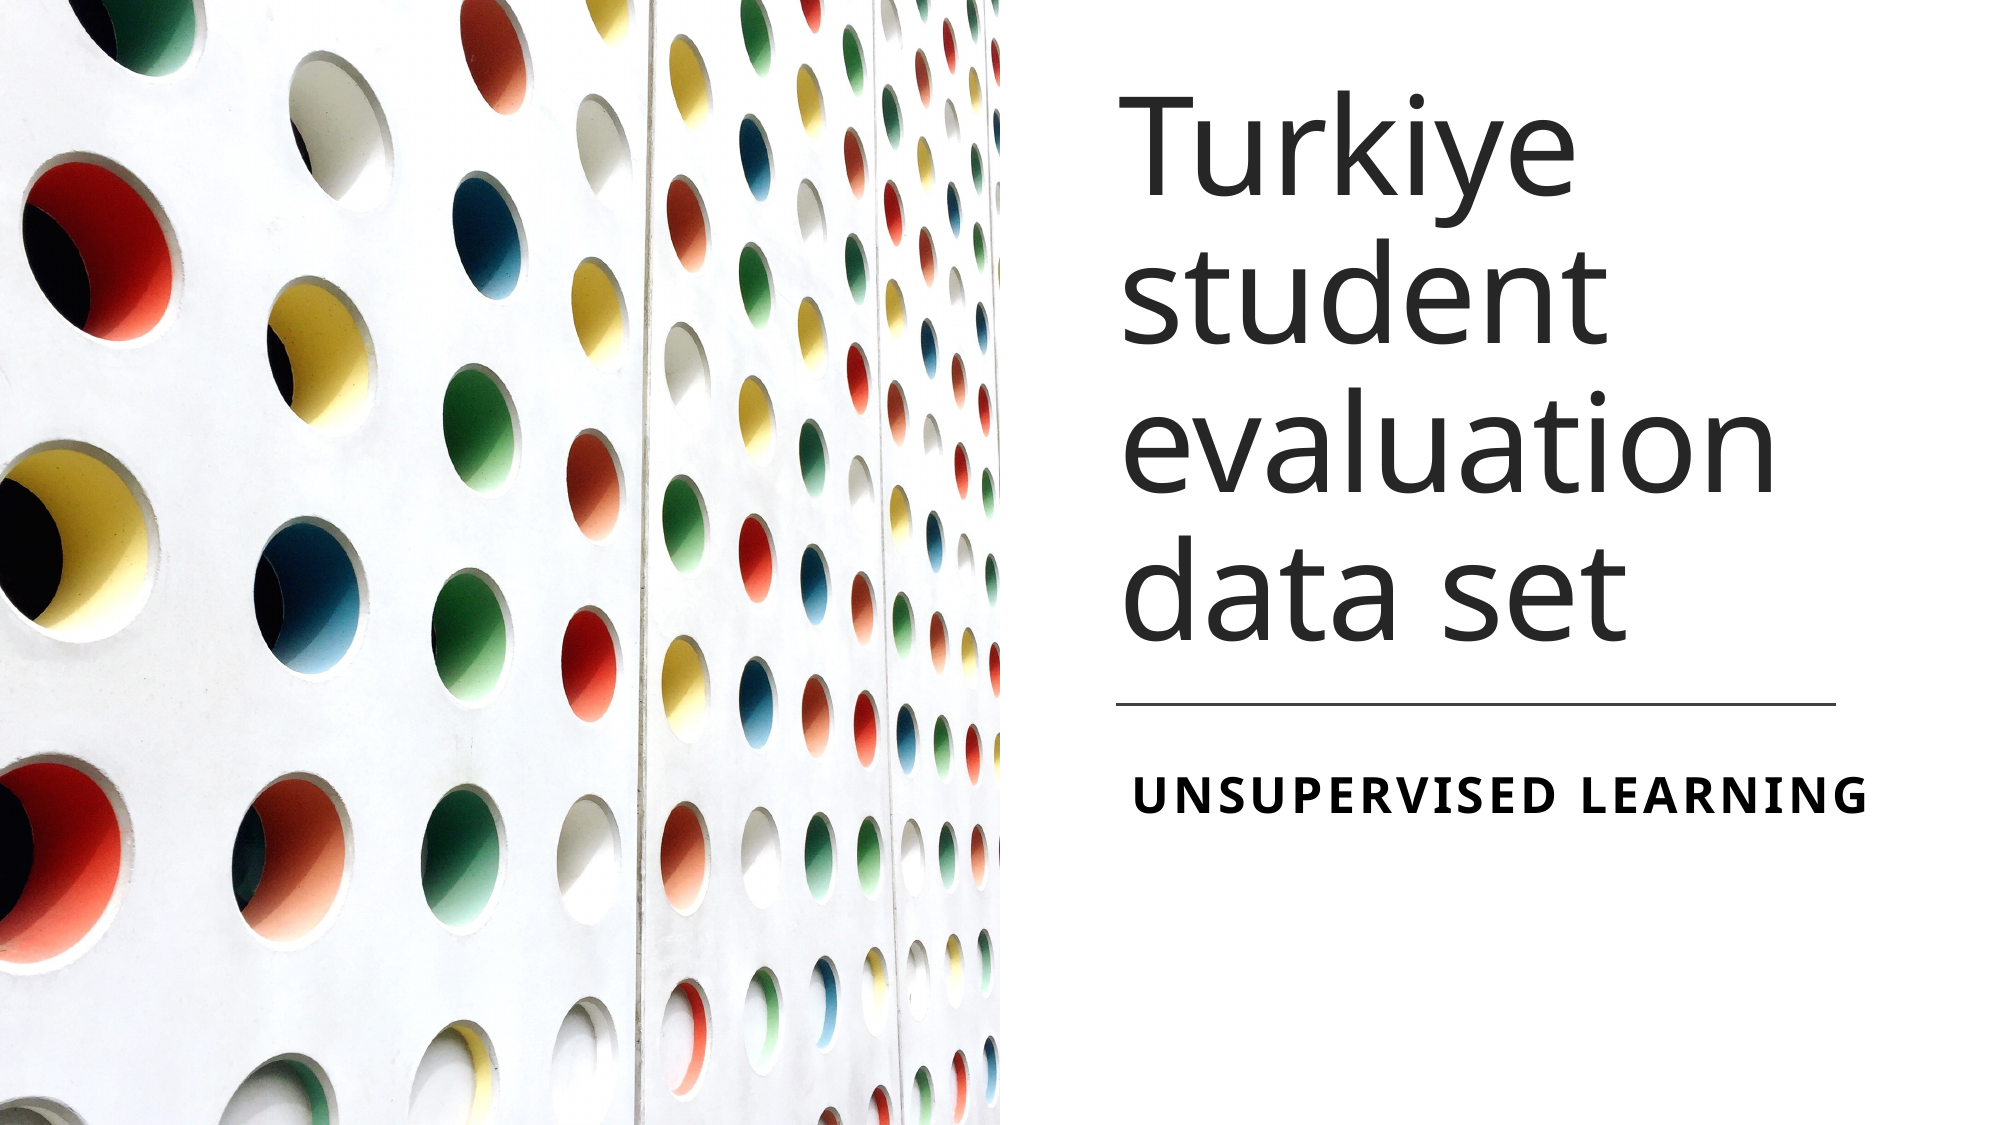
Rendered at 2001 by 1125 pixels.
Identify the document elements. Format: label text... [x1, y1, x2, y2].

picture [0, 0, 1001, 1125]
text_box [1006, 0, 2000, 1125]
subtitle Unsupervised Learning [1116, 750, 1909, 902]
title Turkiye student evaluation data set [1103, 104, 1894, 679]
